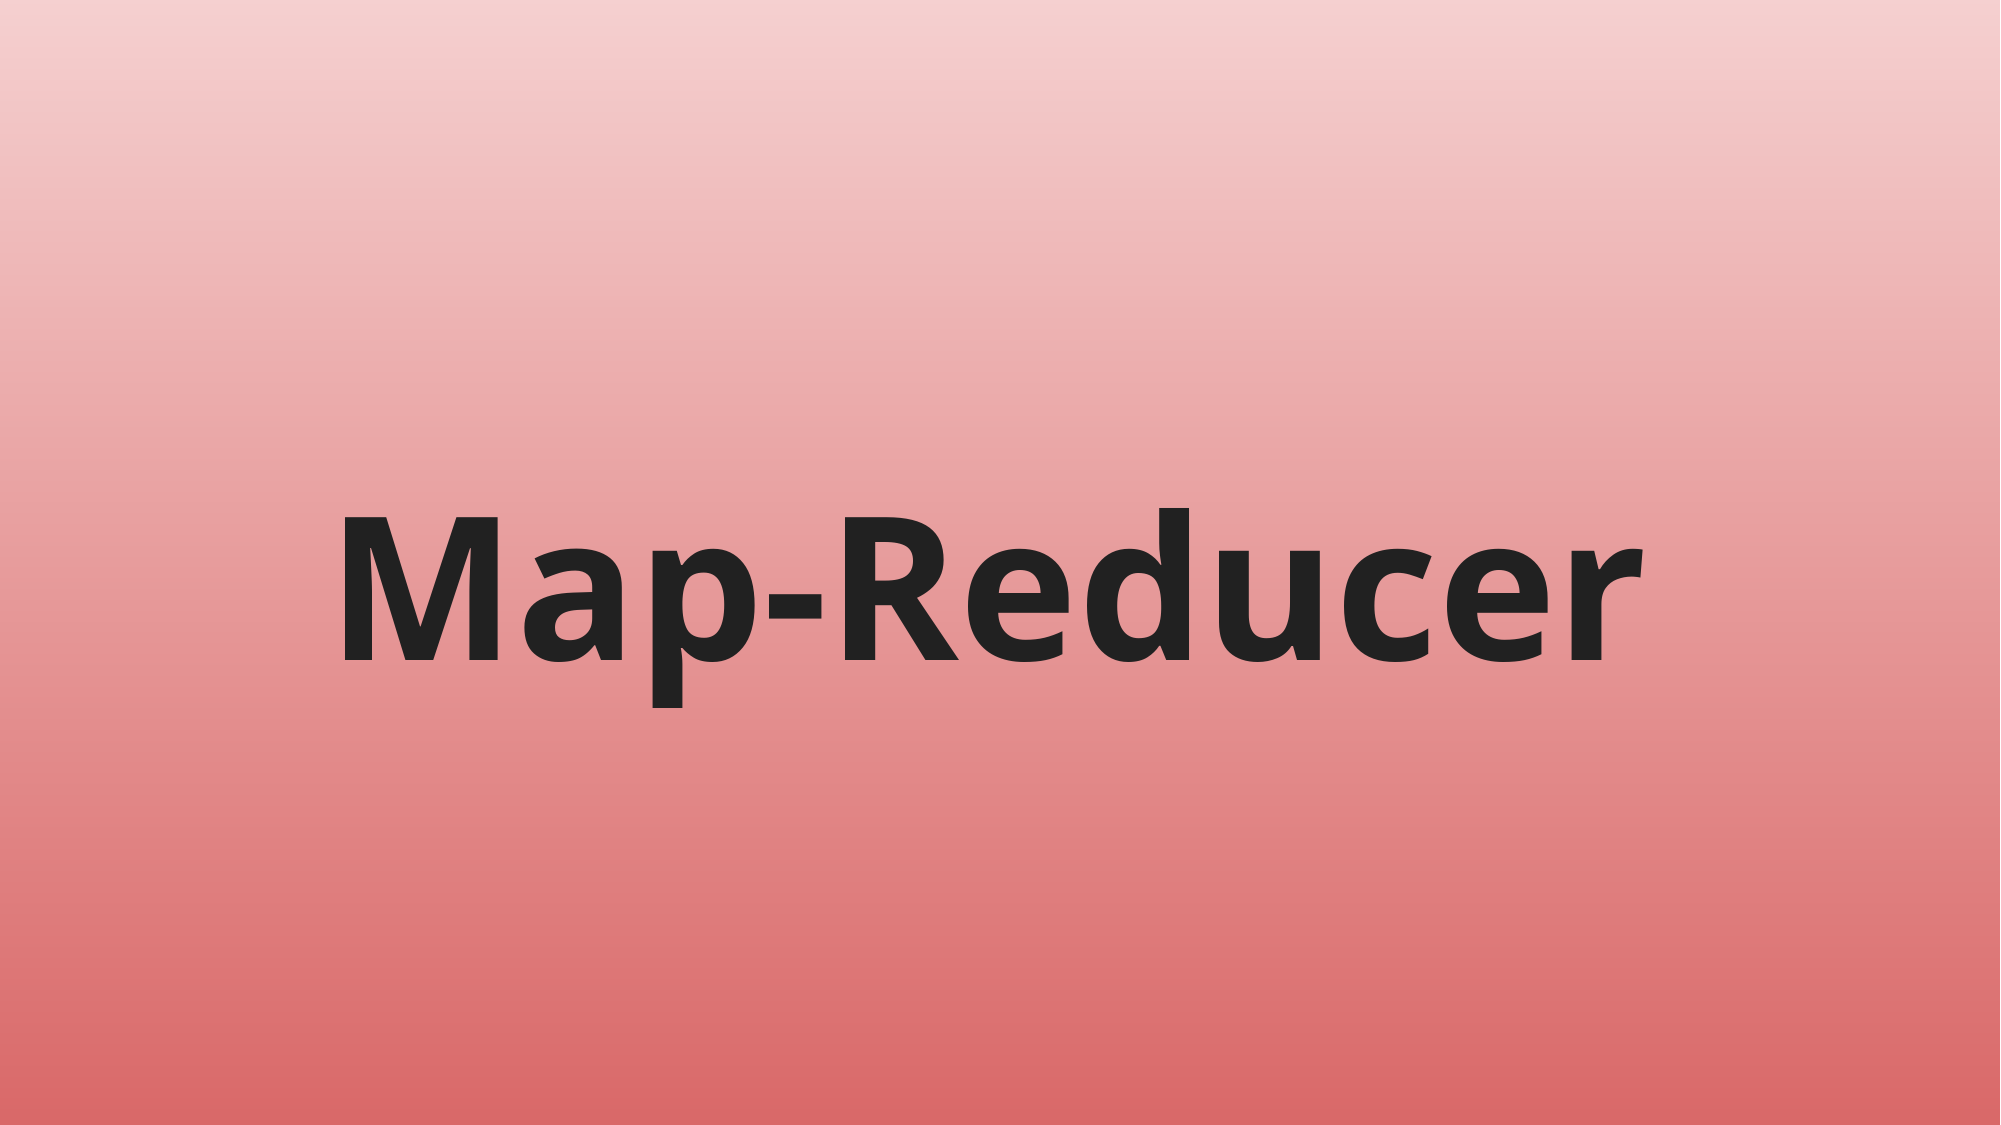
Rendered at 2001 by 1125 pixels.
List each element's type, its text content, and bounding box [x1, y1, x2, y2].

text_box Map-Reducer [278, 0, 1698, 1125]
